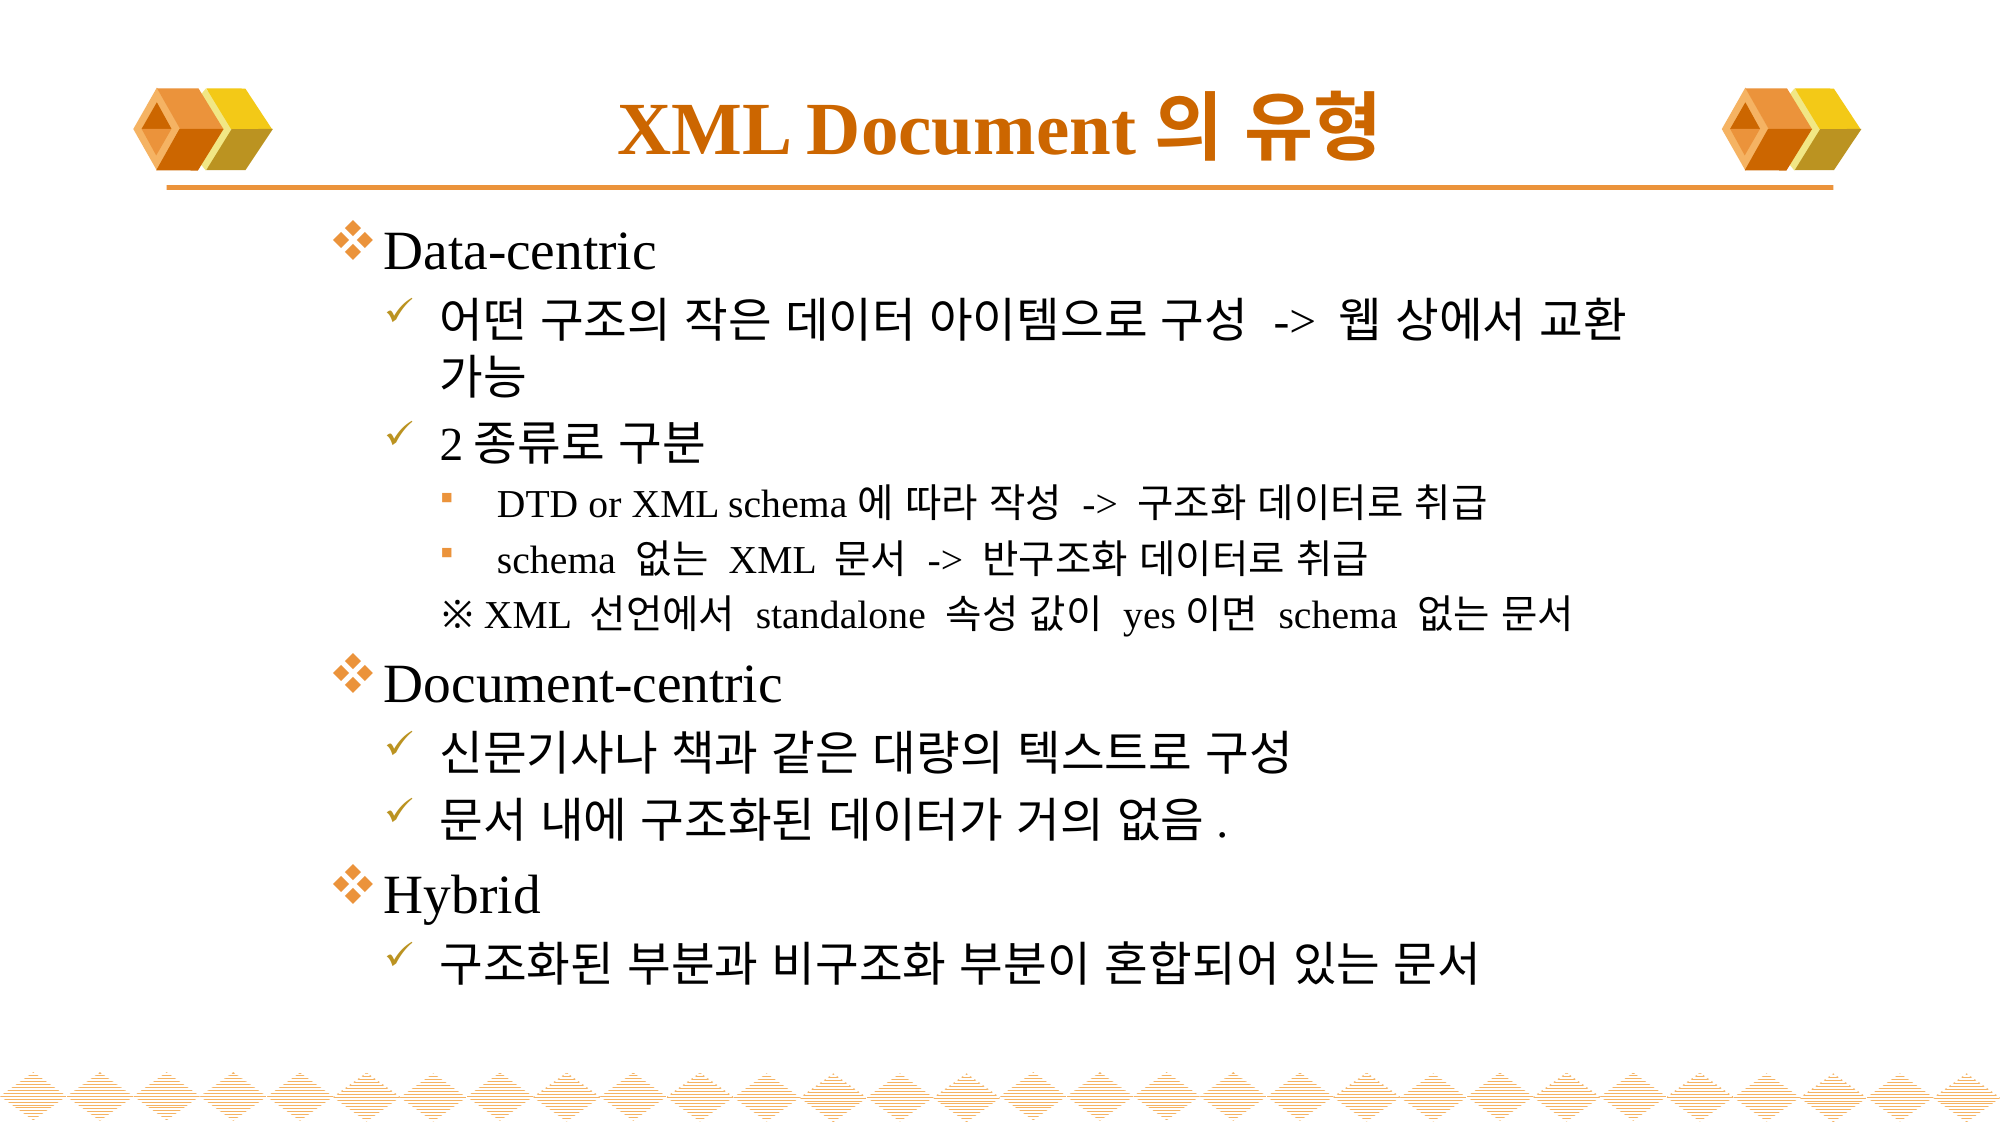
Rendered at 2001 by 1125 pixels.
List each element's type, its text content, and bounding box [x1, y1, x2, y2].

title XML Document의 유형 [99, 67, 1900, 182]
list Data-centric 어떤 구조의 작은 데이터 아이템으로 구성 -> 웹 상에서 교환 가능 2종류로 구분 DTD or XML schema에 따라 작성 -> 구조화 데이터로 취급 schema 없는 XML 문서 -> 반구조화 데이터로 취급 ※ XML 선언에서 standalone 속성 값이 yes이면 schema 없는 문서 Document-centric 신문기사나 책과 같은 대량의 텍스트로 구성 문서 내에 구조화된 데이터가 거의 없음. Hybrid 구조화된 부분과 비구조화 부분이 혼합되어 있는 문서 [313, 202, 1712, 1004]
